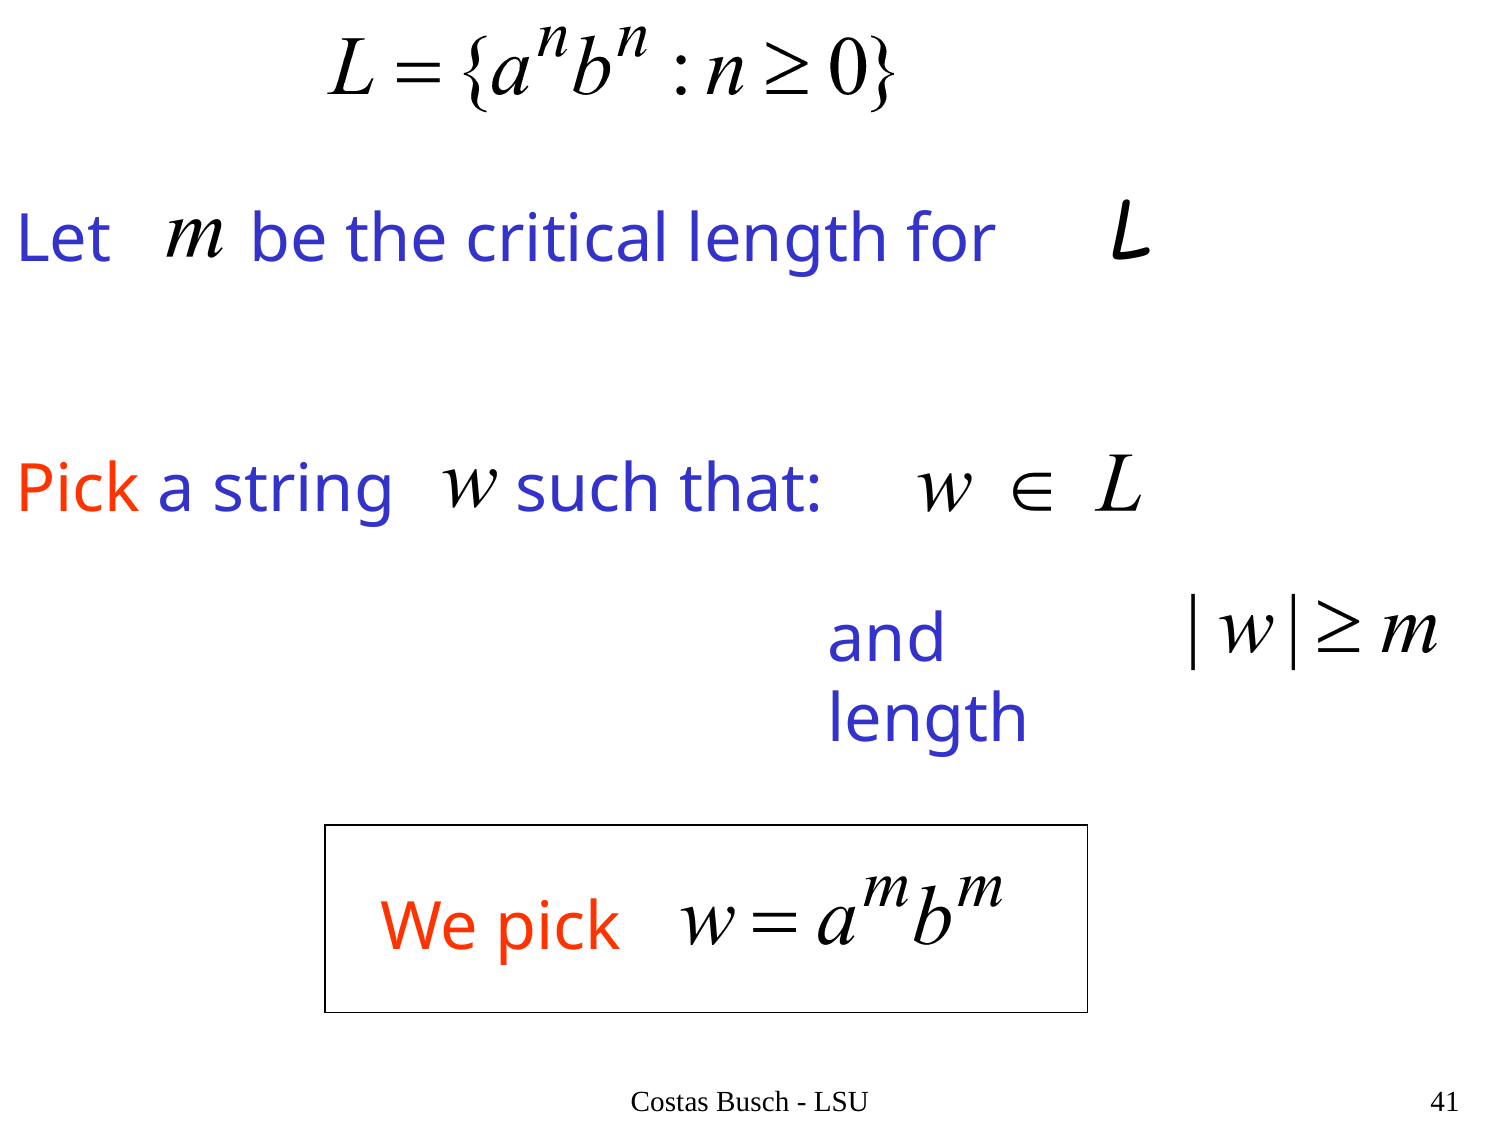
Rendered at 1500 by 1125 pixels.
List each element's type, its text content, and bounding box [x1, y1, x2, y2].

picture [1187, 587, 1442, 678]
text_box Pick a string such that: [0, 437, 910, 533]
text_box [324, 825, 1088, 1013]
text_box ‹#› [1162, 1074, 1475, 1125]
text_box and length [812, 587, 1166, 763]
picture [674, 849, 1007, 951]
picture [162, 212, 228, 263]
text_box Costas Busch - LSU [512, 1074, 988, 1125]
text_box Let be the critical length for [0, 187, 1077, 283]
picture [324, 0, 901, 117]
picture [437, 462, 499, 513]
picture [1099, 187, 1163, 276]
picture [912, 449, 1147, 536]
